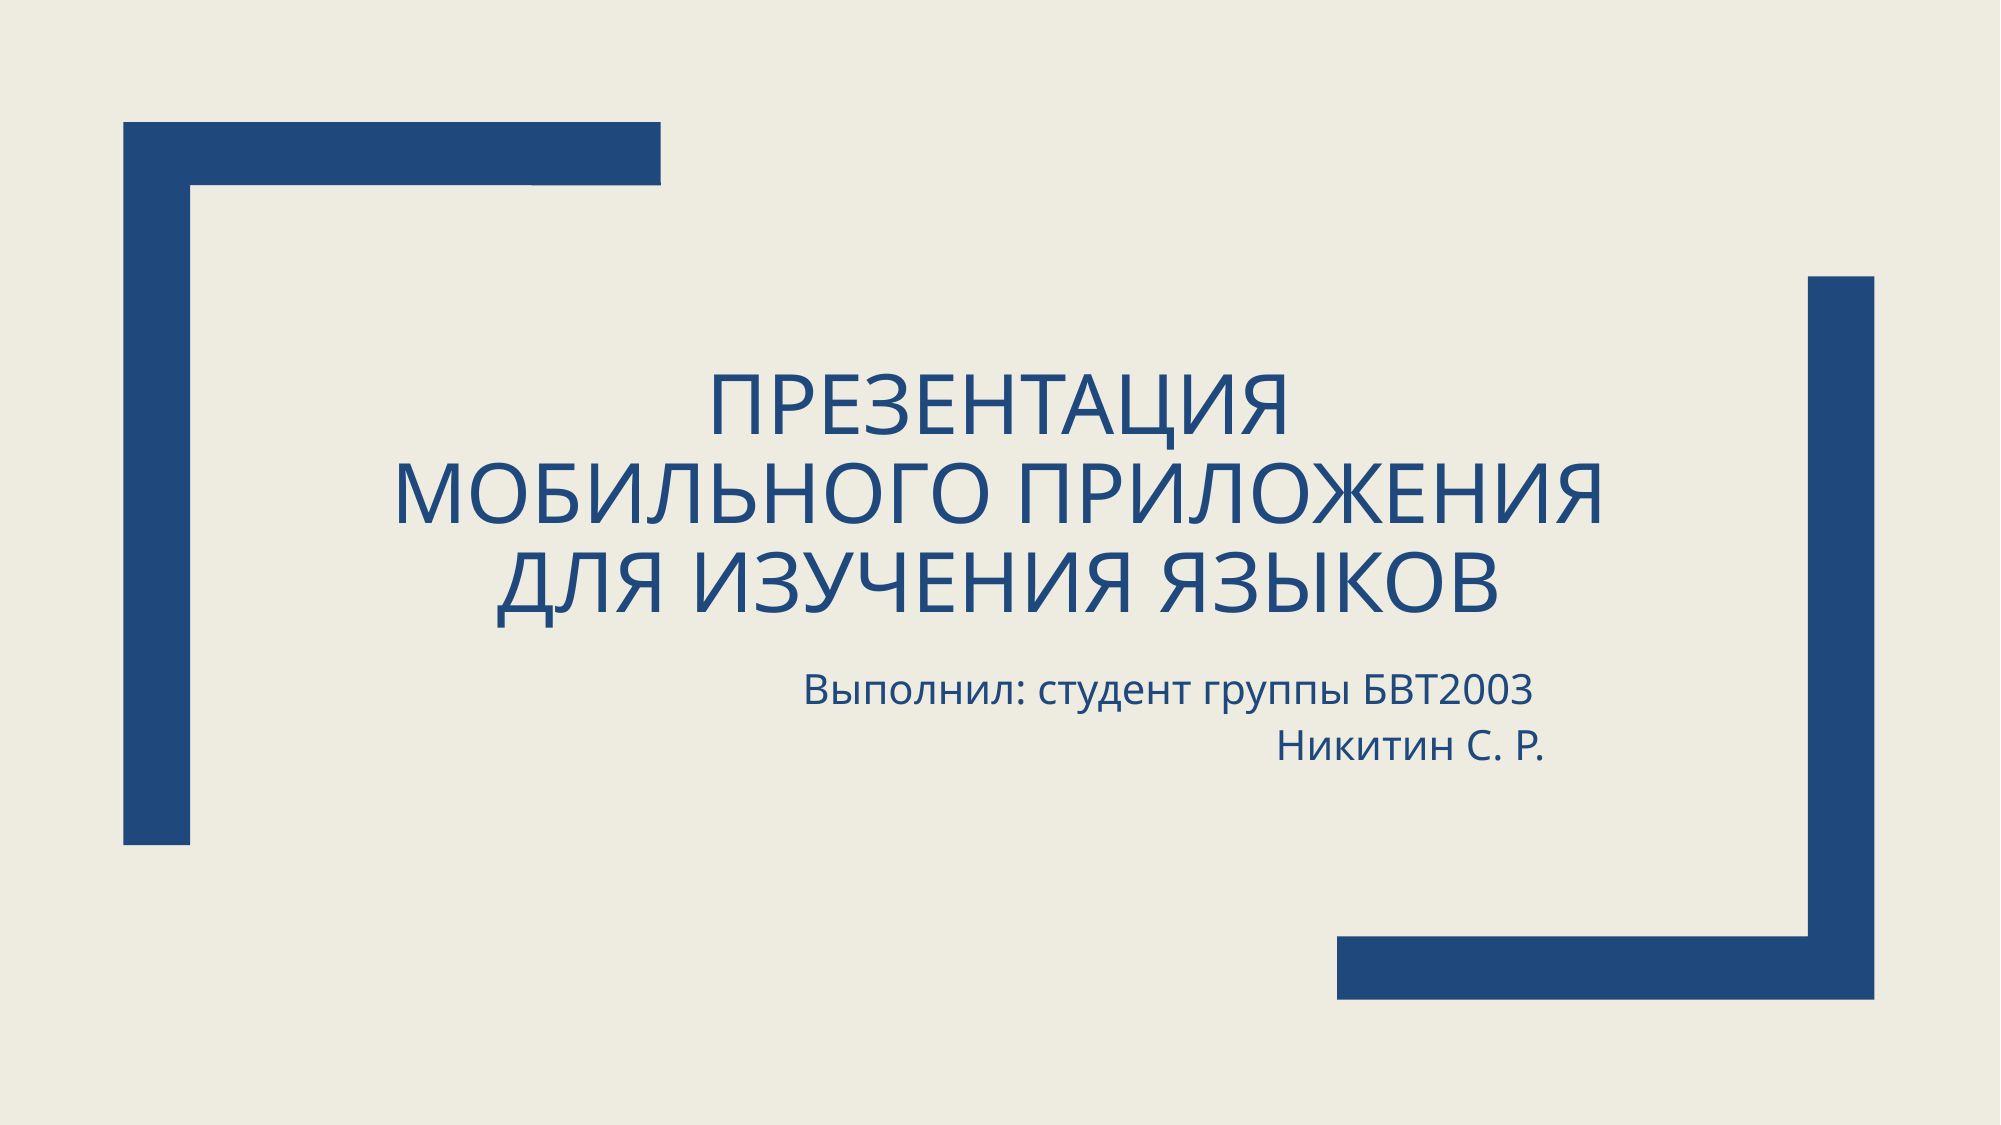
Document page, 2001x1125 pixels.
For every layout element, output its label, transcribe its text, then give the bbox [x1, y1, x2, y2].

subtitle Выполнил: студент группы БВТ2003 Никитин С. Р. [439, 649, 1561, 828]
title Презентация МОБИЛЬНОГО ПРИЛОЖЕНИЯ ДЛЯ ИЗУЧЕНИЯ ЯЗЫКОВ [314, 149, 1686, 638]
